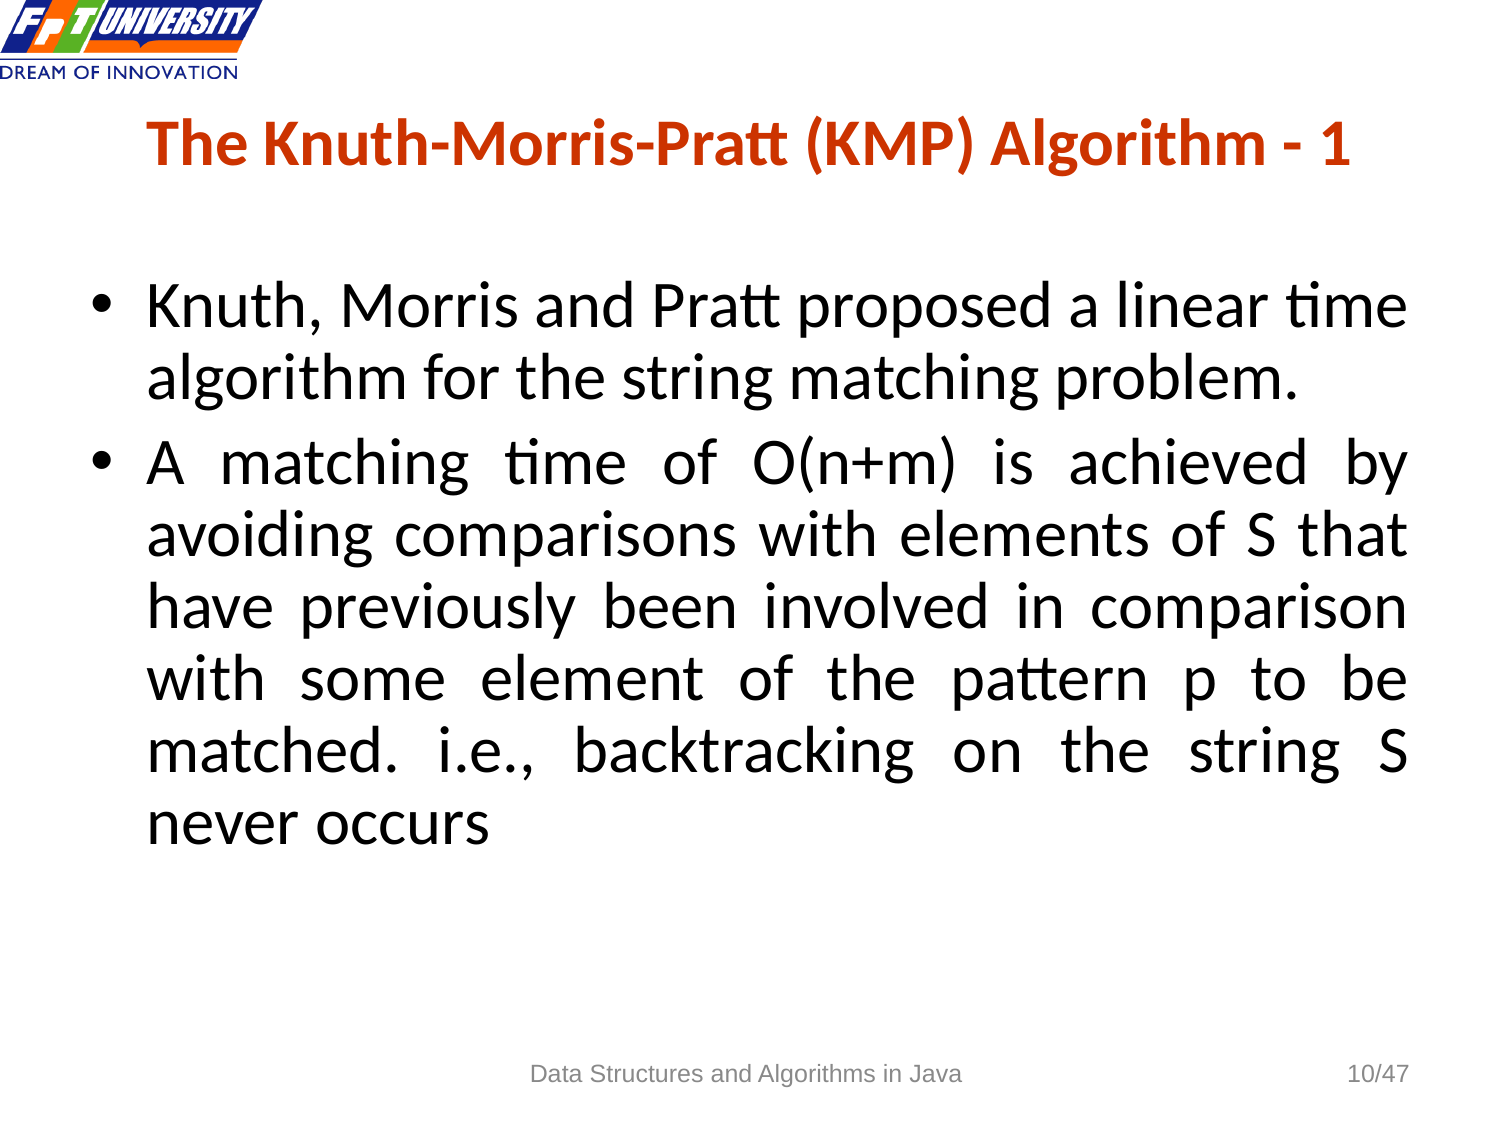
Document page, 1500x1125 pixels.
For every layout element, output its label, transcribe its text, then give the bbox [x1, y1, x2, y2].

list Knuth, Morris and Pratt proposed a linear time algorithm for the string matching problem. A matching time of O(n+m) is achieved by avoiding comparisons with elements of S that have previously been involved in comparison with some element of the pattern p to be matched. i.e., backtracking on the string S never occurs [75, 262, 1425, 1005]
footer Data Structures and Algorithms in Java [512, 1042, 988, 1103]
title The Knuth-Morris-Pratt (KMP) Algorithm - 1 [50, 37, 1450, 241]
slide_number 10/47 [1074, 1042, 1425, 1103]
picture [0, 0, 263, 79]
